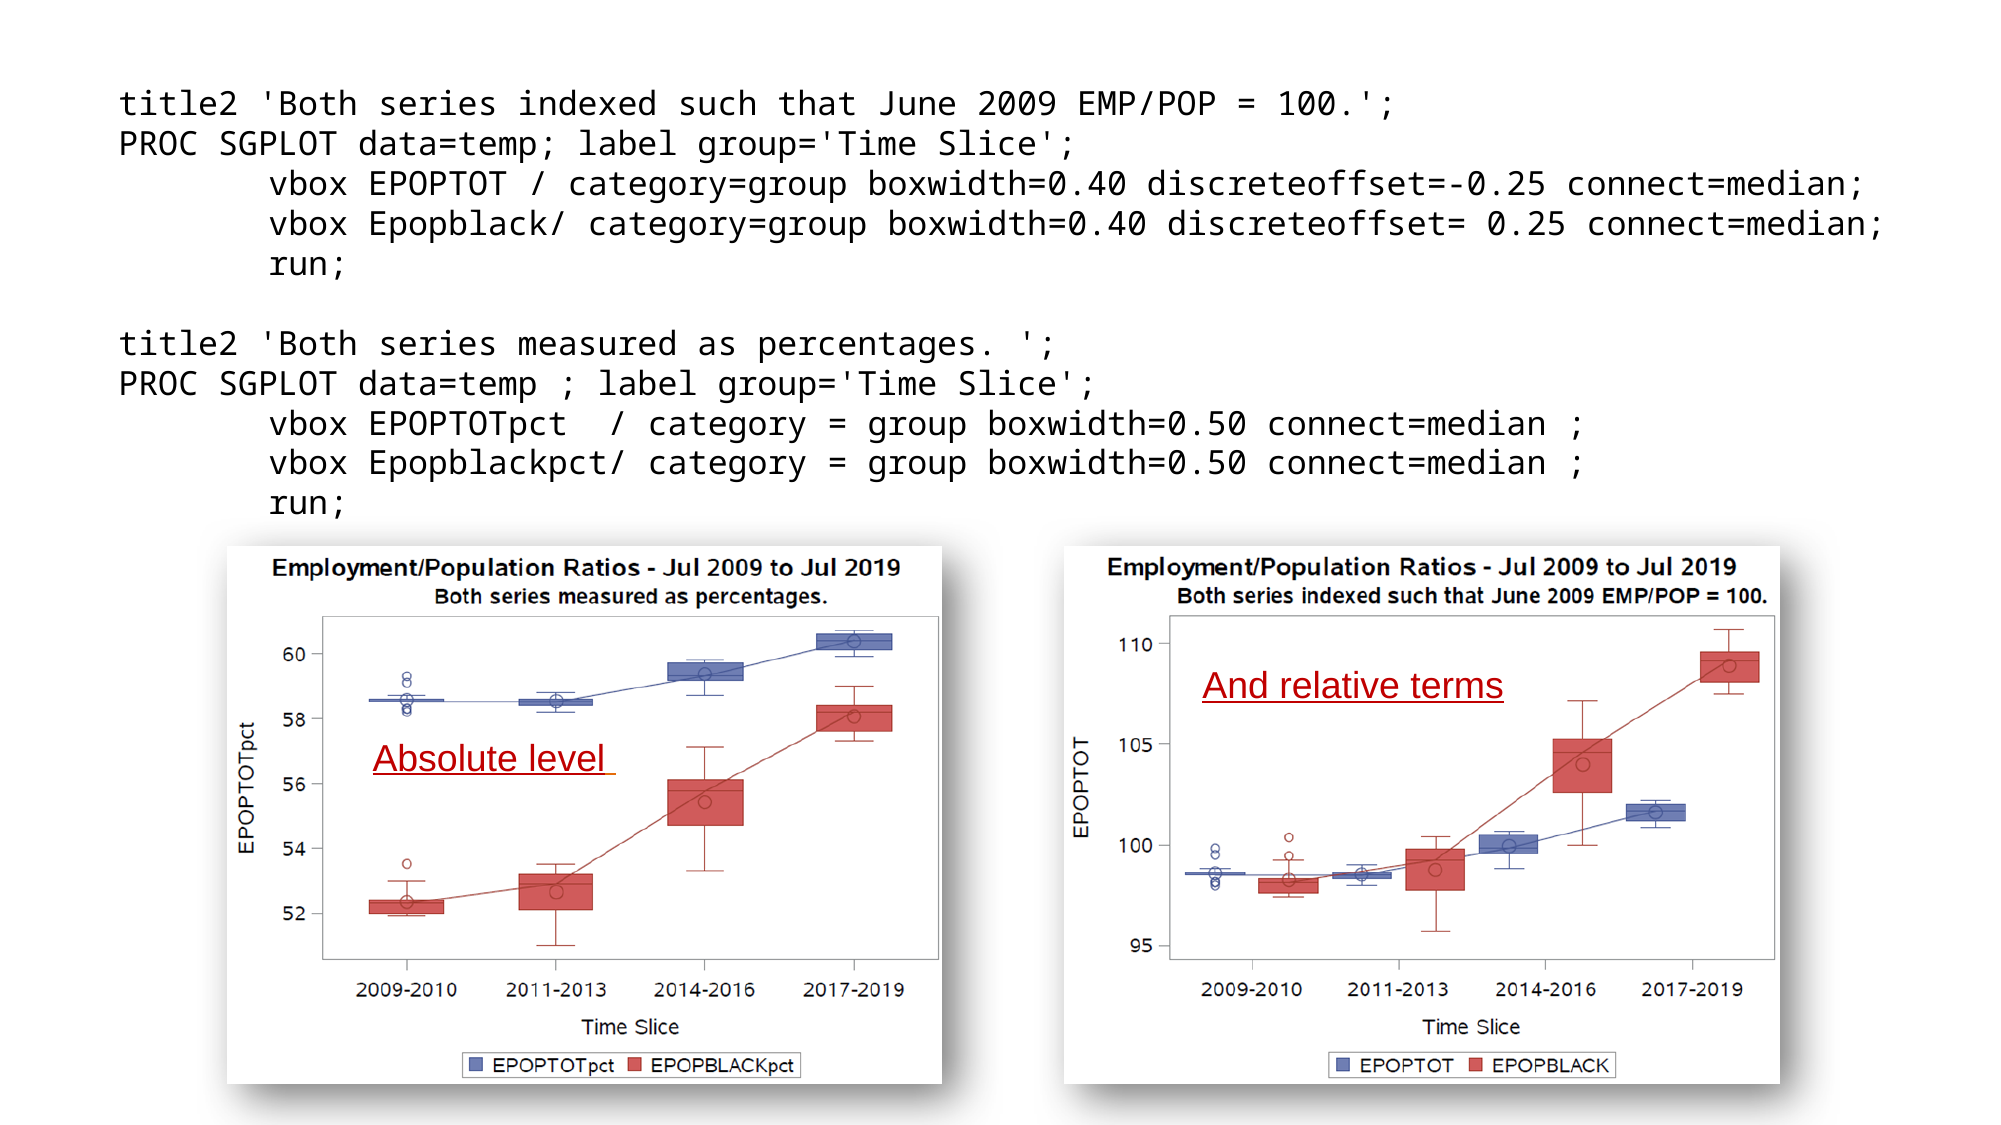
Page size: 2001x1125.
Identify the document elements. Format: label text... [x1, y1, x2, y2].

text_box title2 'Both series indexed such that June 2009 EMP/POP = 100.'; PROC SGPLOT data=temp; label group='Time Slice'; vbox EPOPTOT / category=group boxwidth=0.40 discreteoffset=-0.25 connect=median; vbox Epopblack/ category=group boxwidth=0.40 discreteoffset= 0.25 connect=median; run; title2 'Both series measured as percentages. '; PROC SGPLOT data=temp ; label group='Time Slice'; vbox EPOPTOTpct / category = group boxwidth=0.50 connect=median ; vbox Epopblackpct/ category = group boxwidth=0.50 connect=median ; run; [73, 74, 1928, 569]
picture [226, 545, 942, 1084]
picture [1063, 545, 1780, 1084]
